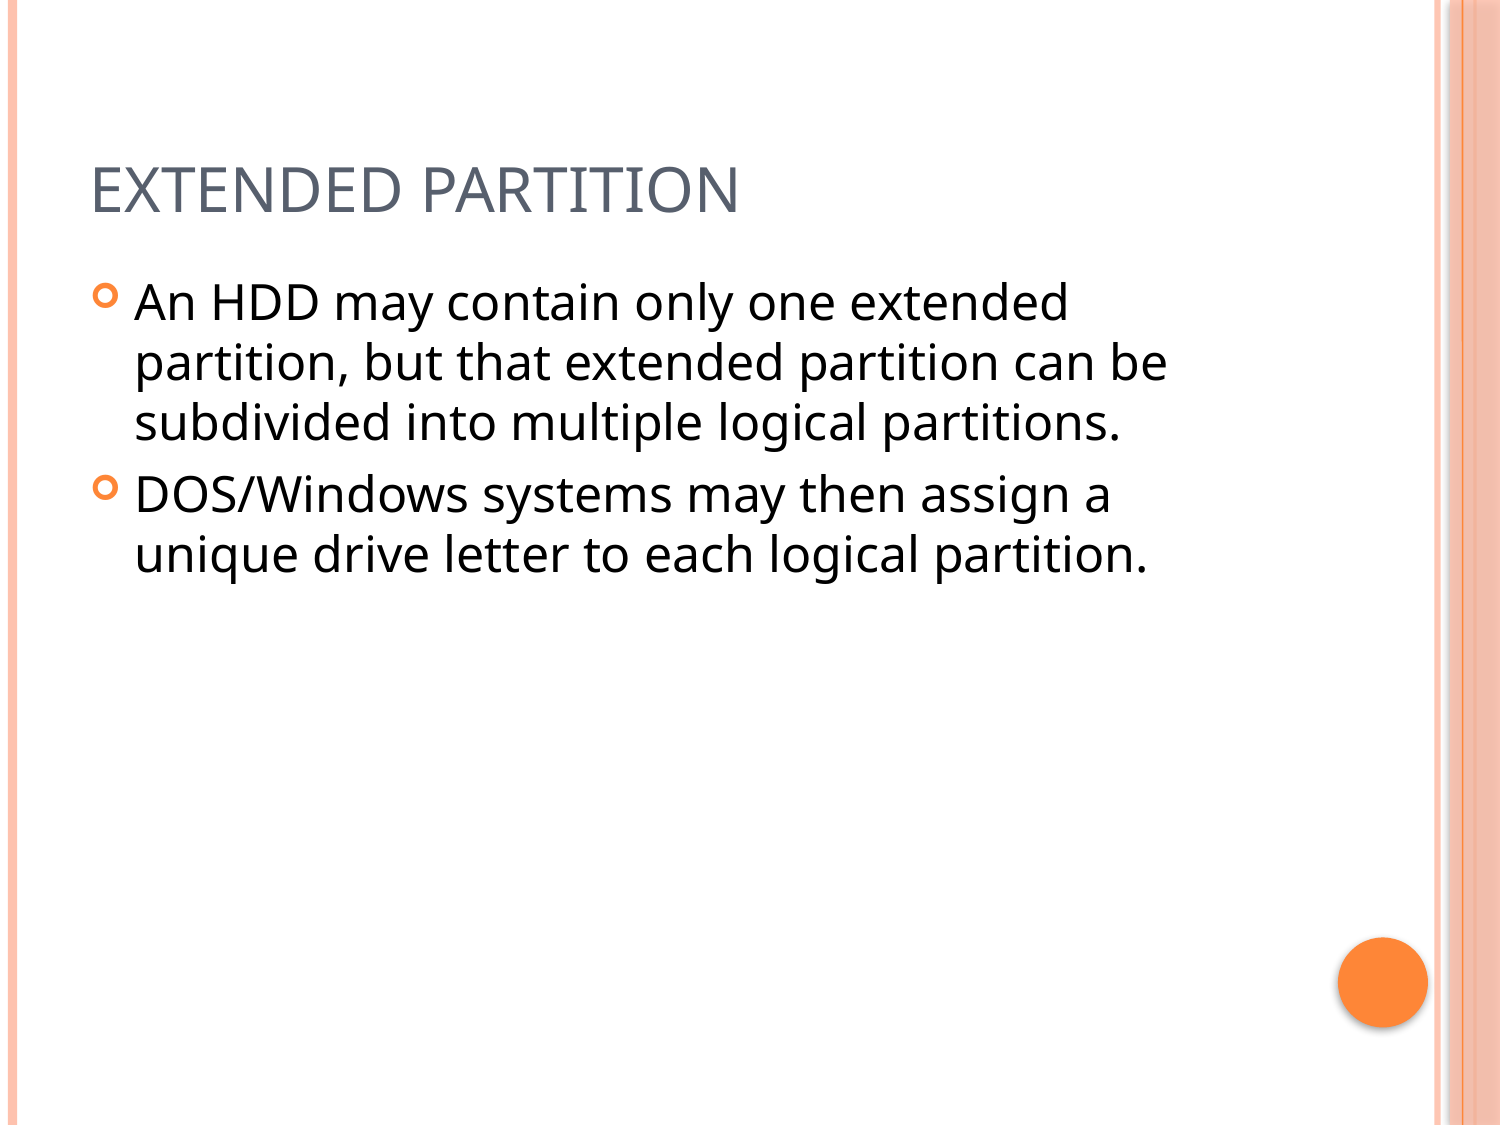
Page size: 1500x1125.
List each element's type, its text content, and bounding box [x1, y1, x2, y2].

title Extended Partition [75, 45, 1300, 233]
list An HDD may contain only one extended partition, but that extended partition can be subdivided into multiple logical partitions. DOS/Windows systems may then assign a unique drive letter to each logical partition. [75, 262, 1300, 1062]
